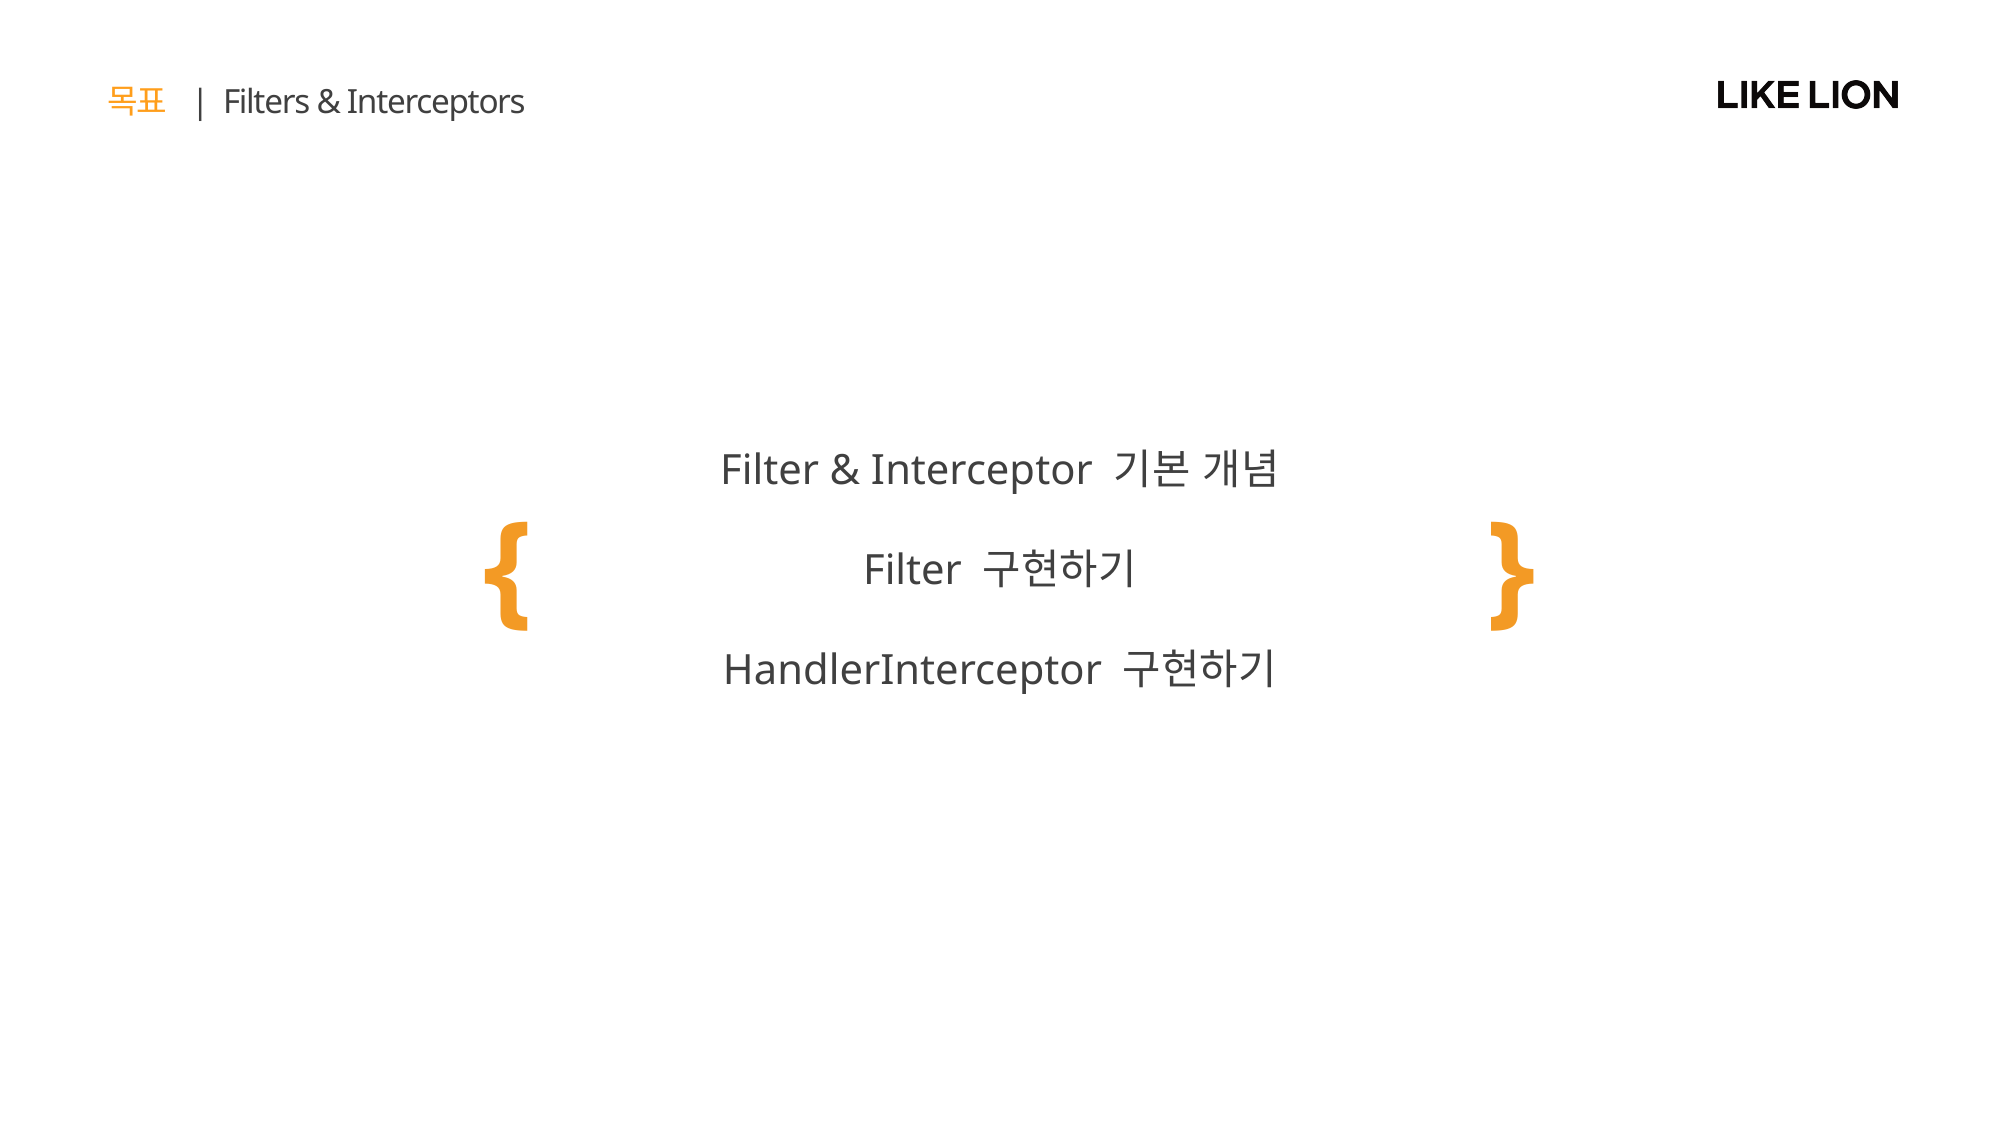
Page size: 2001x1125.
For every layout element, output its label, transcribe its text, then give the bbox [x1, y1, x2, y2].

text_box 목표 | Filters & Interceptors [92, 72, 866, 128]
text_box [468, 478, 1532, 646]
text_box Filter & Interceptor 기본 개념 Filter 구현하기 HandlerInterceptor 구현하기 [502, 646, 1498, 701]
text_box Filter & Interceptor 기본 개념 Filter 구현하기 HandlerInterceptor 구현하기 [502, 385, 1498, 478]
picture [1718, 80, 1898, 109]
